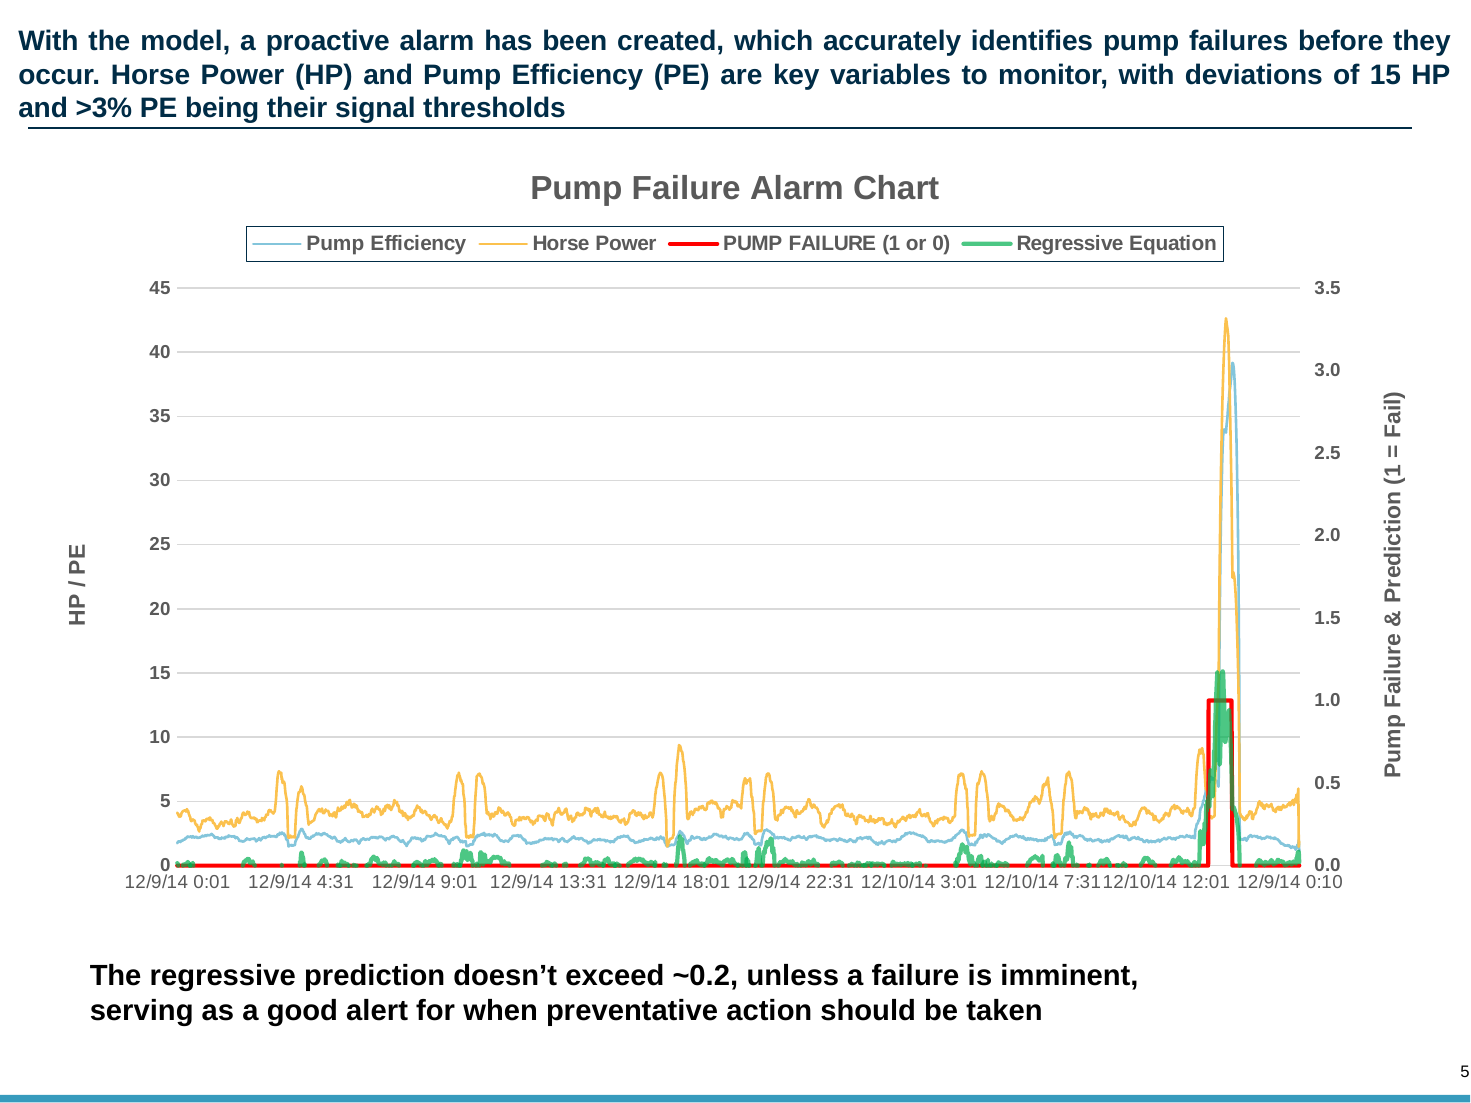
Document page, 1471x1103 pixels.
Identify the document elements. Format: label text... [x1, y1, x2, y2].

title With the model, a proactive alarm has been created, which accurately identifies pump failures before they occur. Horse Power (HP) and Pump Efficiency (PE) are key variables to monitor, with deviations of 15 HP and >3% PE being their signal thresholds [18, 22, 1452, 125]
chart [29, 135, 1441, 910]
text_box The regressive prediction doesn’t exceed ~0.2, unless a failure is imminent, serving as a good alert for when preventative action should be taken [75, 949, 1163, 1079]
